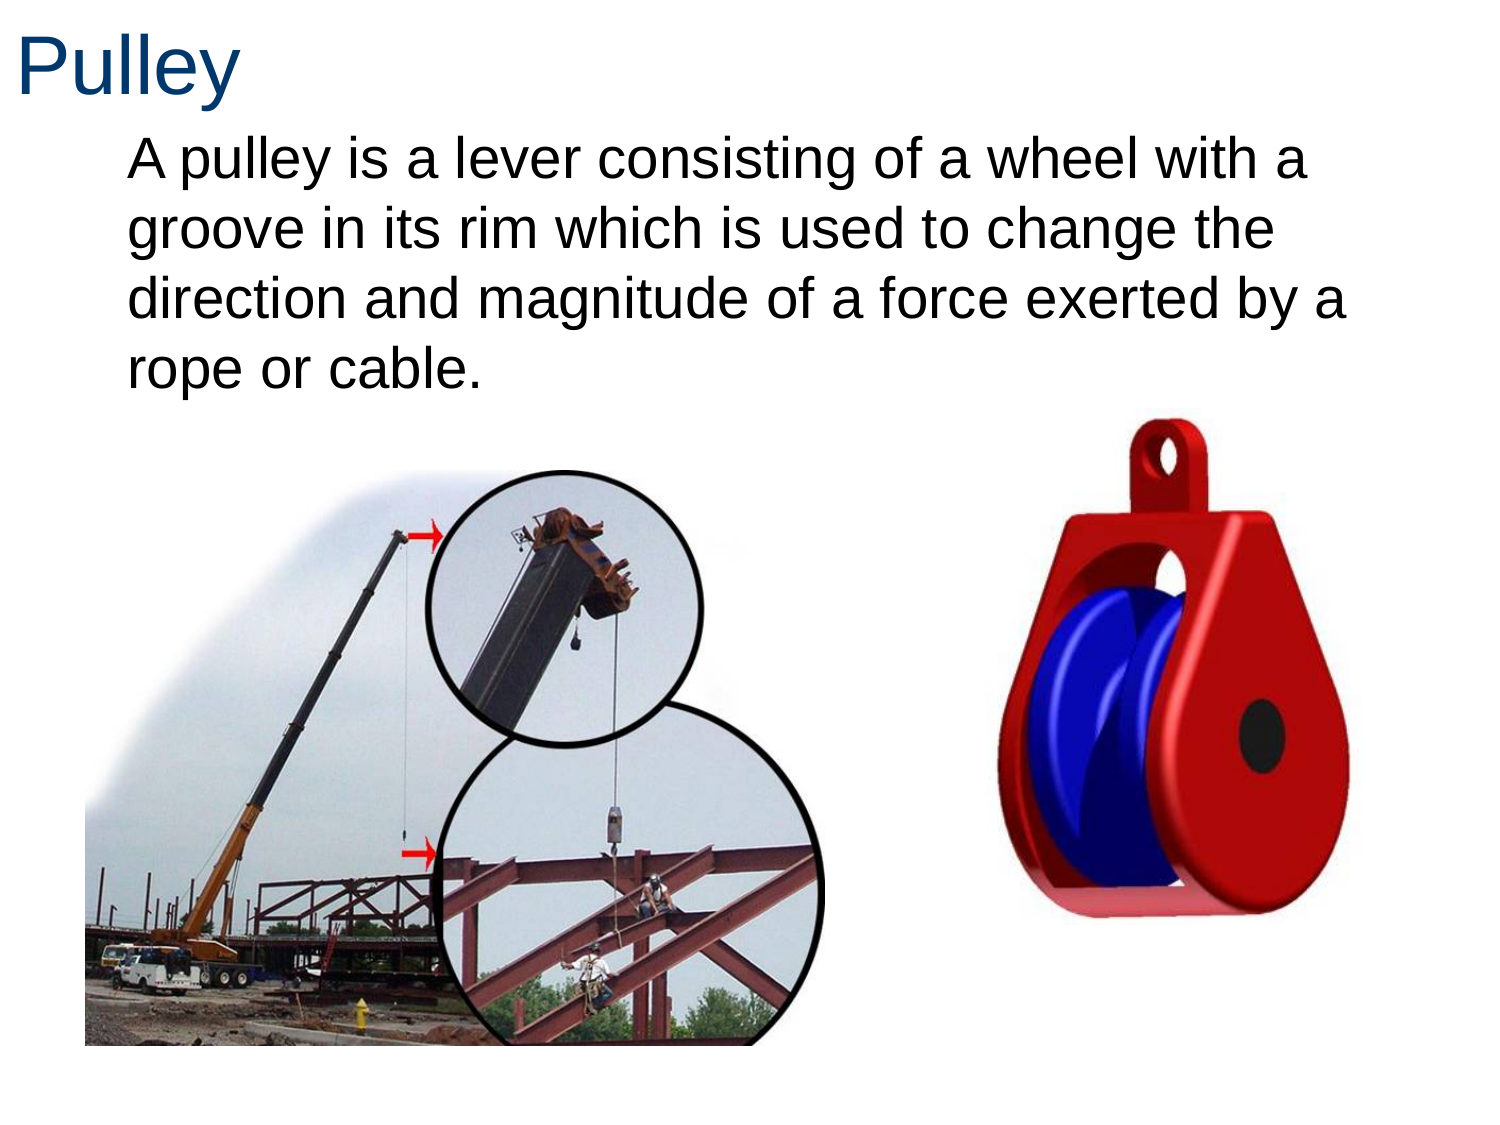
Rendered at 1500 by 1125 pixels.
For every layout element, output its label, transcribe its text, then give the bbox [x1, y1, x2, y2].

list A pulley is a lever consisting of a wheel with a groove in its rim which is used to change the direction and magnitude of a force exerted by a rope or cable. [112, 112, 1431, 606]
picture [987, 408, 1363, 926]
picture [84, 470, 825, 1047]
title Pulley [0, 0, 1350, 122]
